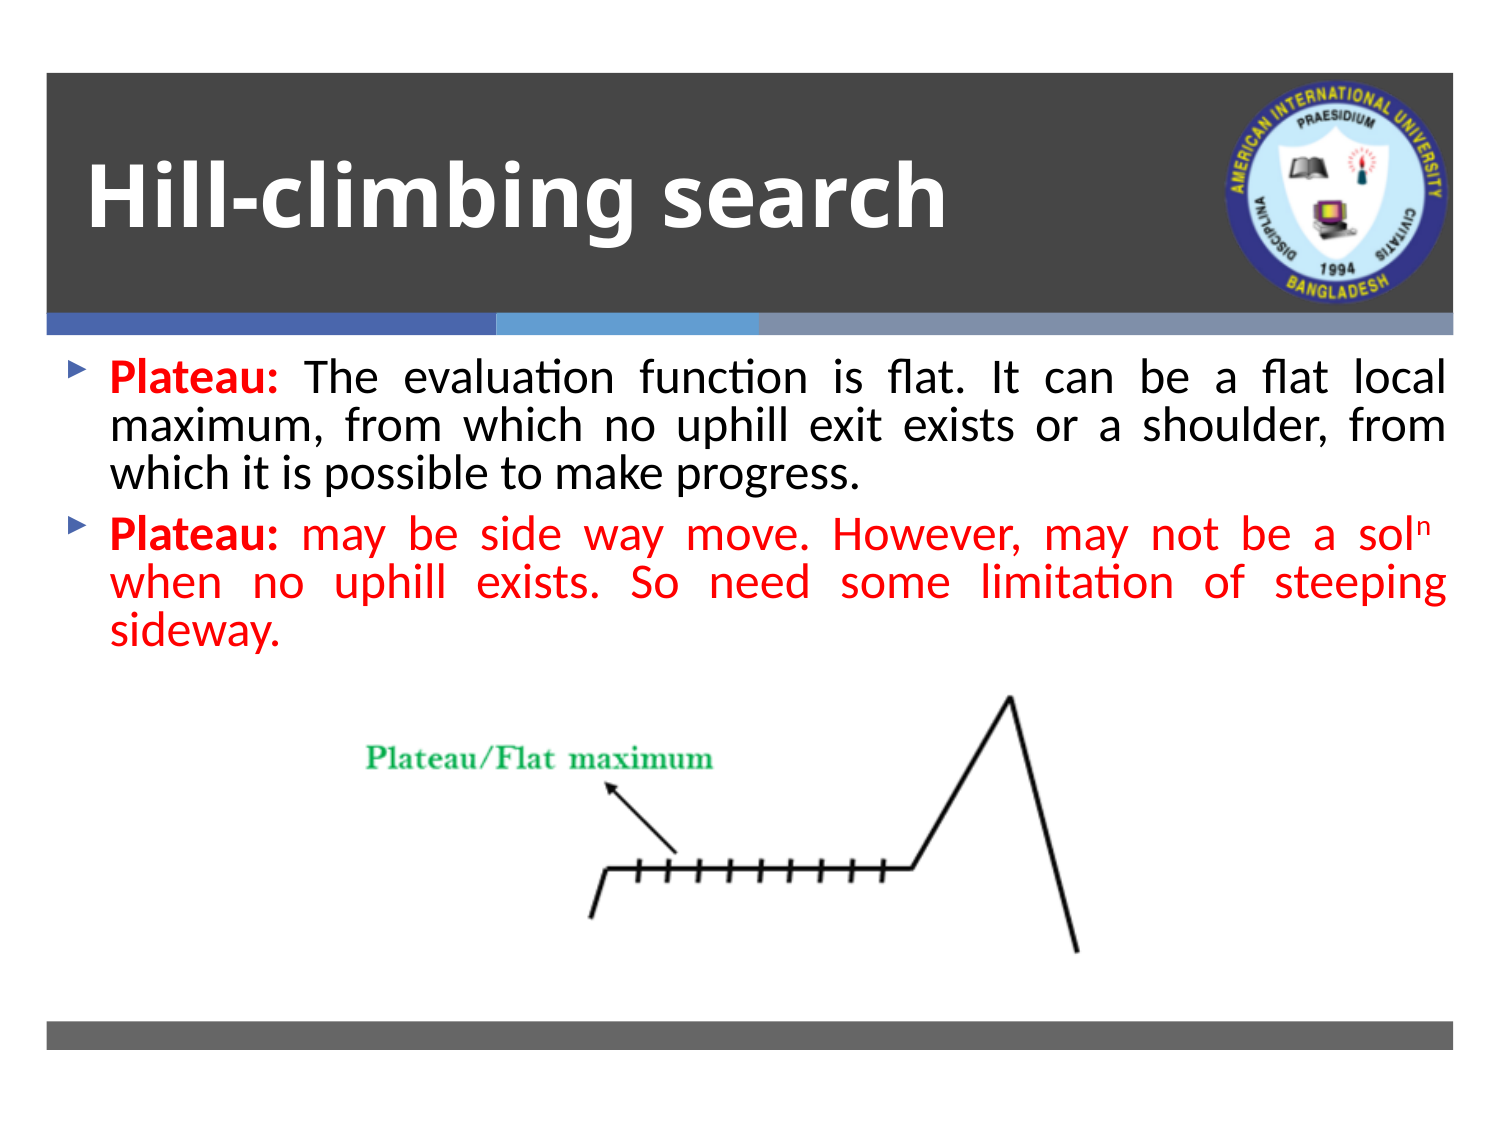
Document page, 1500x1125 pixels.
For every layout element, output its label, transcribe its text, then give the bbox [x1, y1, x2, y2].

title Hill-climbing search [69, 73, 1351, 253]
text_box Plateau: The evaluation function is flat. It can be a flat local maximum, from which no uphill exit exists or a shoulder, from which it is possible to make progress. Plateau: may be side way move. However, may not be a soln when no uphill exists. So need some limitation of steeping sideway. [49, 348, 1463, 1088]
picture [340, 617, 1160, 983]
picture [1220, 75, 1454, 310]
